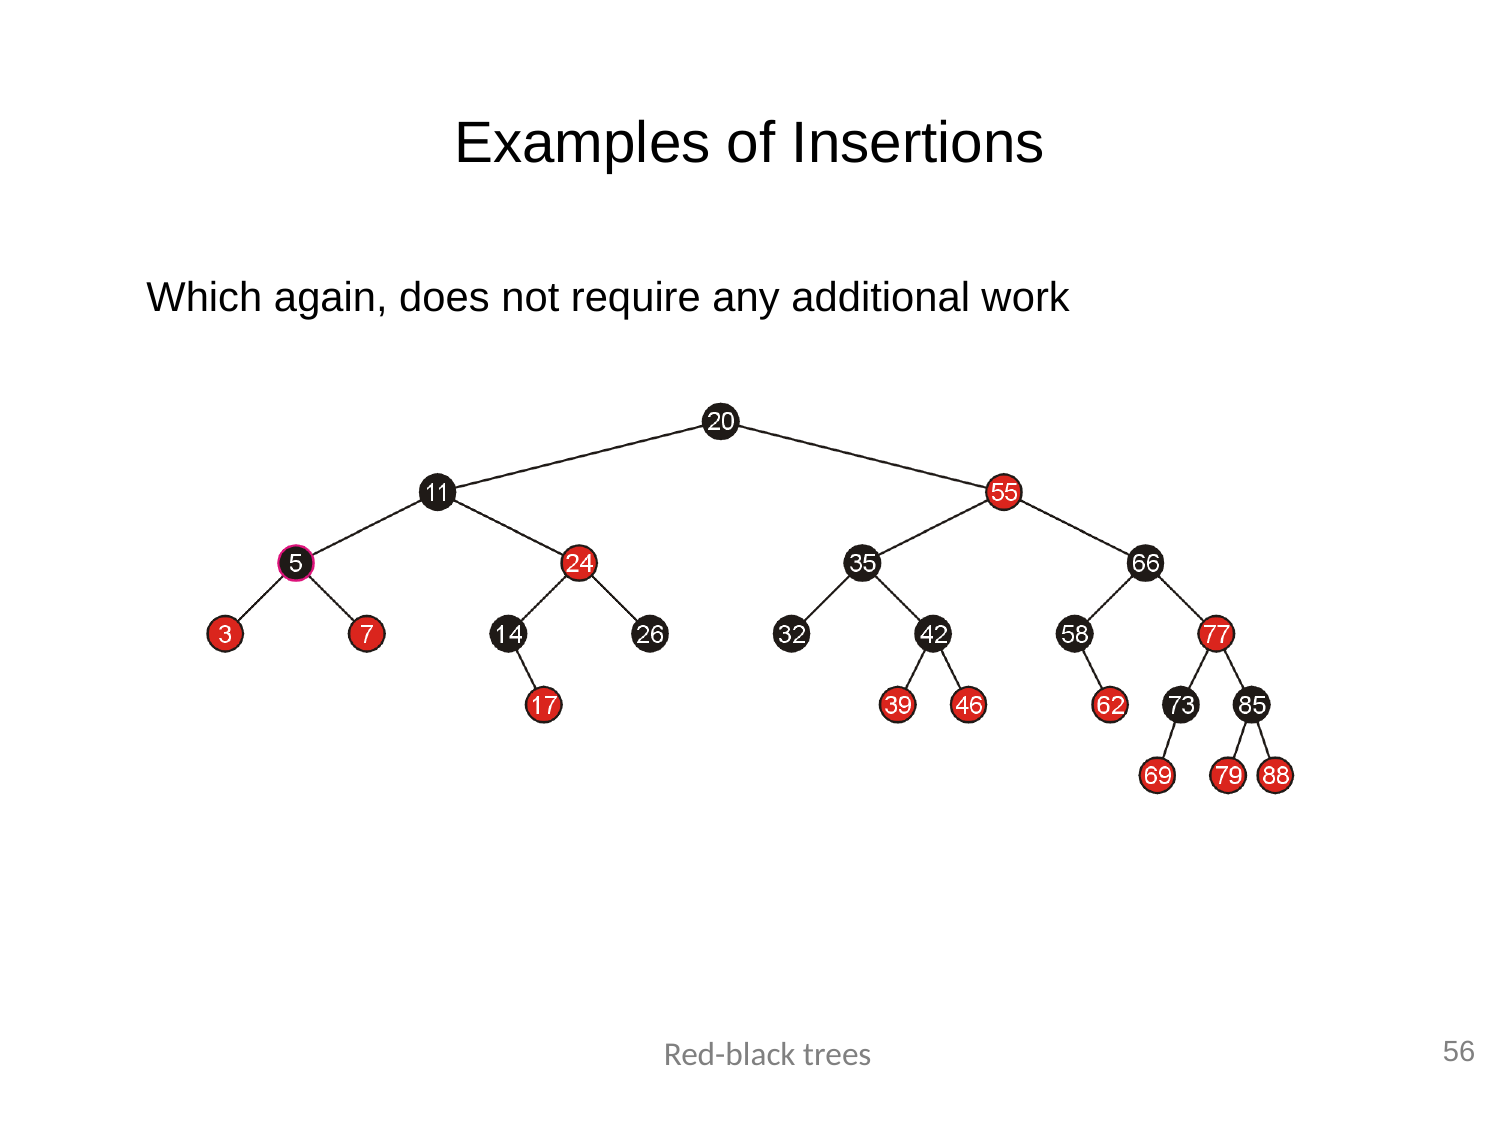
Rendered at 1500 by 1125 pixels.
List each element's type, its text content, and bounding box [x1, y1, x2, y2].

picture [200, 396, 1300, 799]
list Which again, does not require any additional work [74, 262, 1426, 1006]
title Examples of Insertions [74, 44, 1426, 233]
